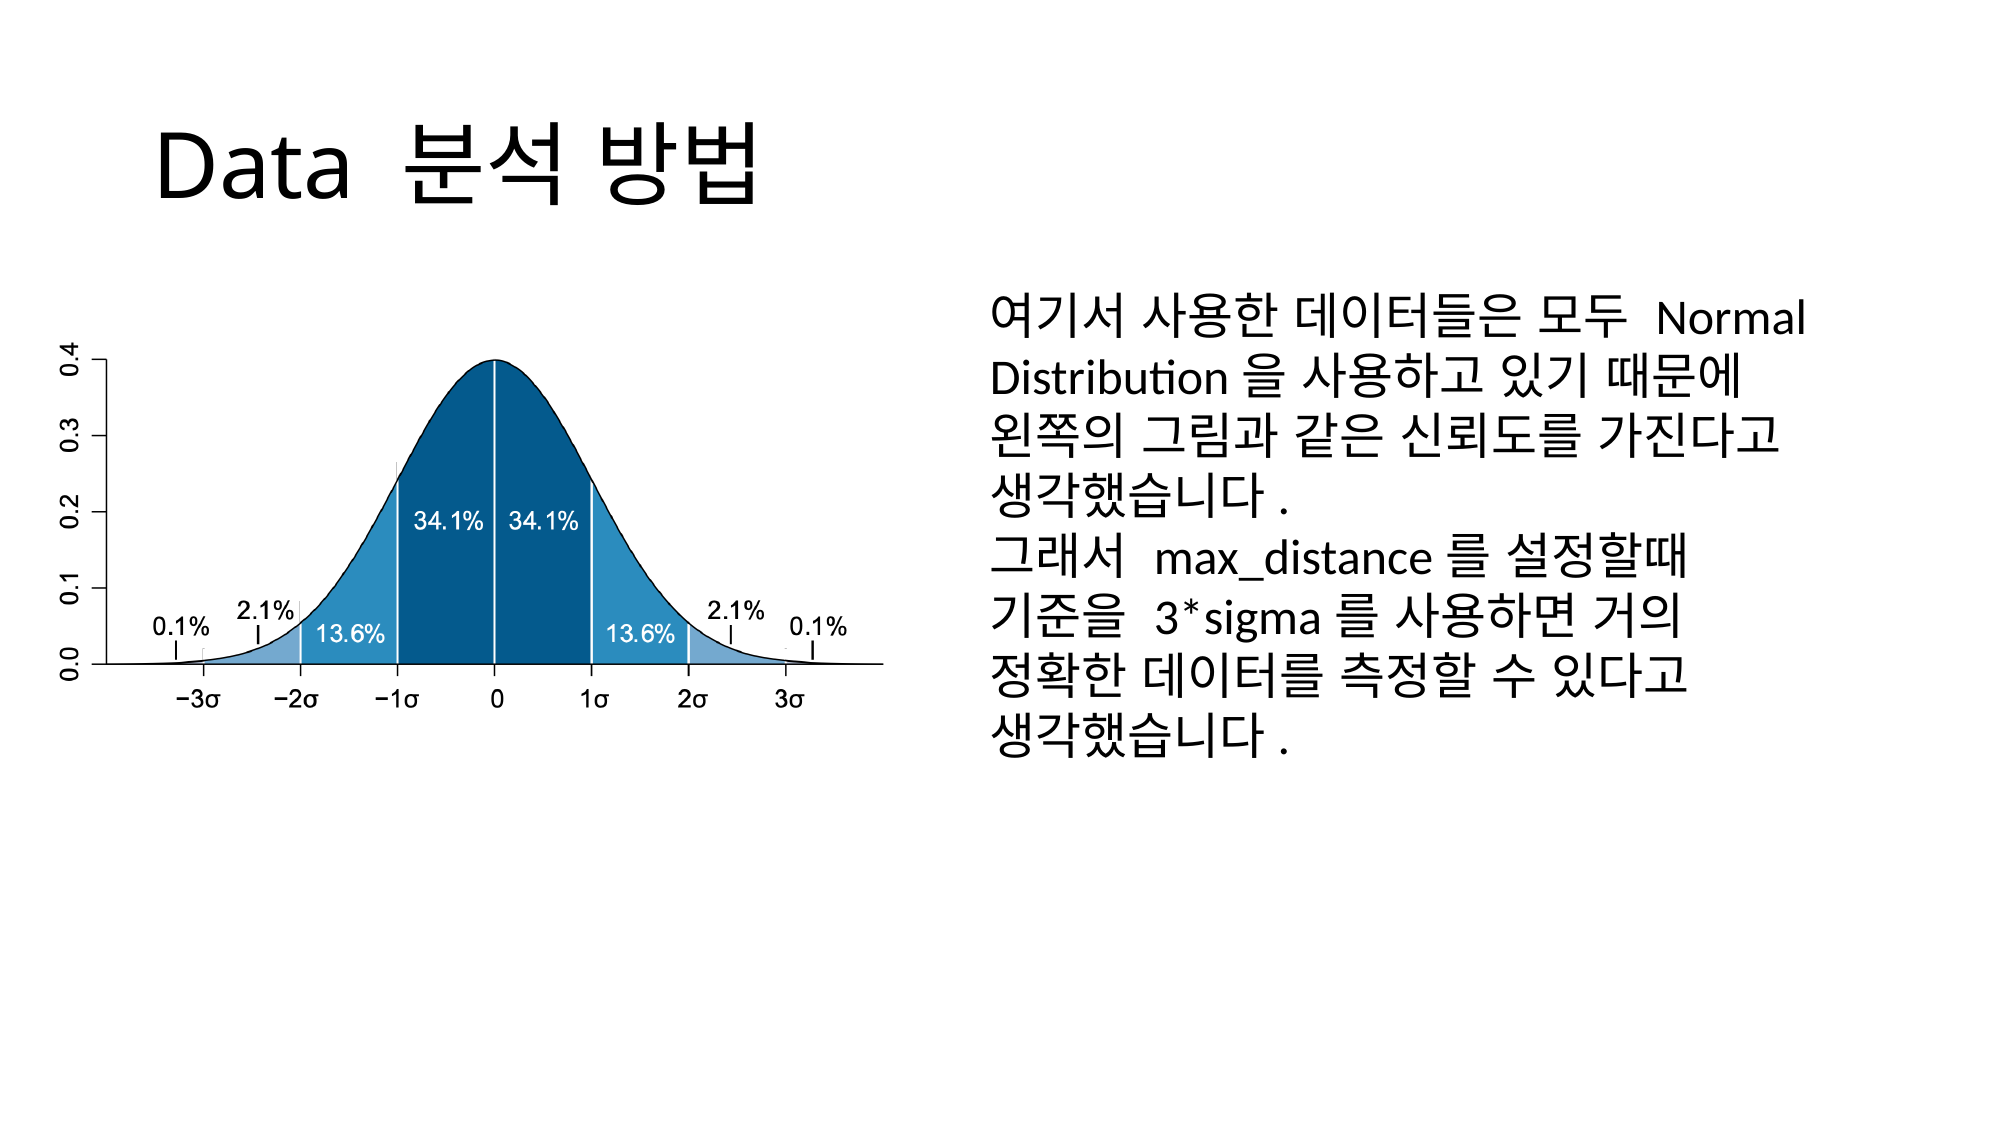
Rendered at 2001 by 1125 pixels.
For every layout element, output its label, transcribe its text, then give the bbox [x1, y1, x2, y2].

title Data 분석 방법 [137, 59, 1863, 278]
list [46, 316, 890, 738]
text_box 여기서 사용한 데이터들은 모두 Normal Distribution을 사용하고 있기 때문에 왼쪽의 그림과 같은 신뢰도를 가진다고 생각했습니다. 그래서 max_distance를 설정할때 기준을 3*sigma를 사용하면 거의 정확한 데이터를 측정할 수 있다고 생각했습니다. [974, 277, 1845, 772]
